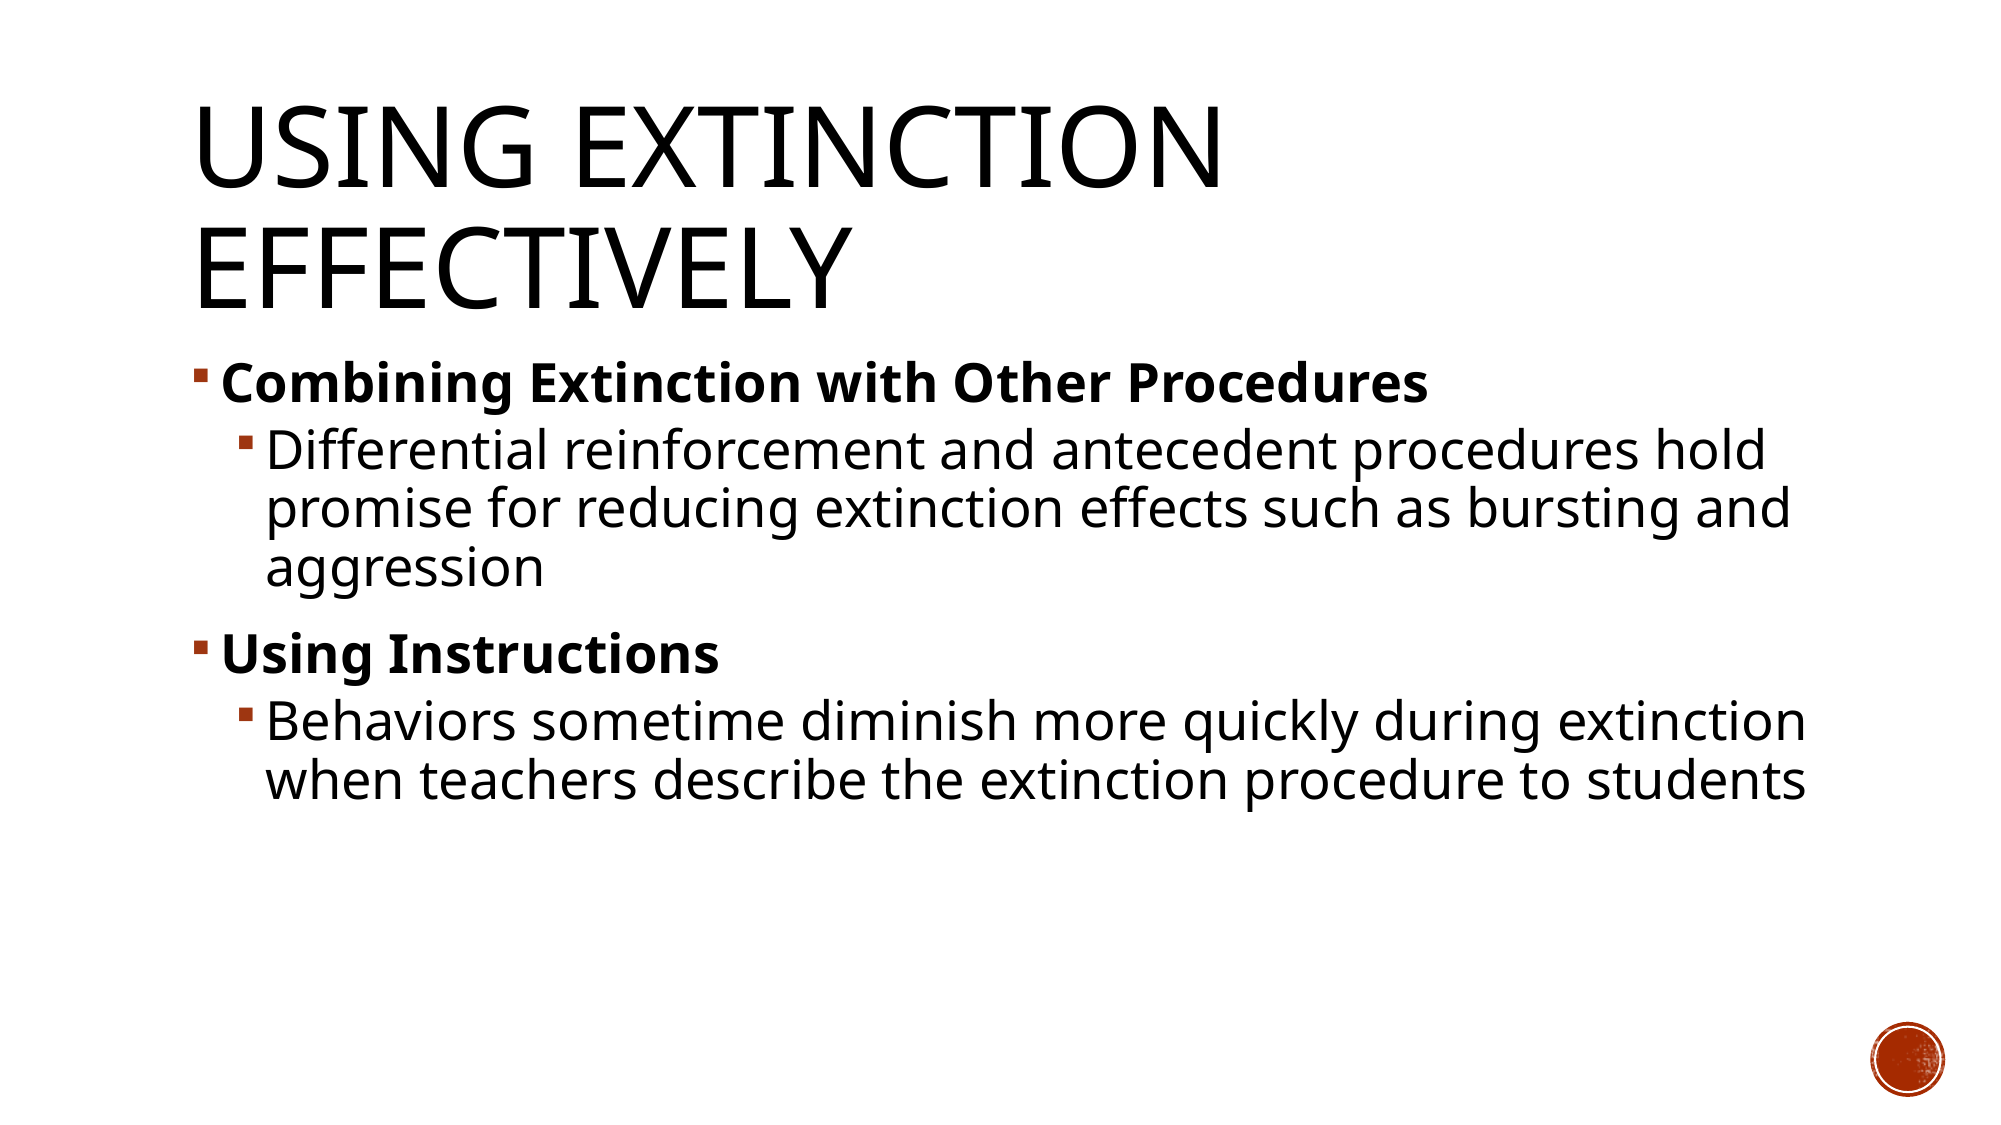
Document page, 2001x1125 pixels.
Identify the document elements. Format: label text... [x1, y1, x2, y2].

list Combining Extinction with Other Procedures Differential reinforcement and antecedent procedures hold promise for reducing extinction effects such as bursting and aggression Using Instructions Behaviors sometime diminish more quickly during extinction when teachers describe the extinction procedure to students [175, 348, 1826, 1013]
title Using Extinction Effectively [175, 79, 1826, 344]
